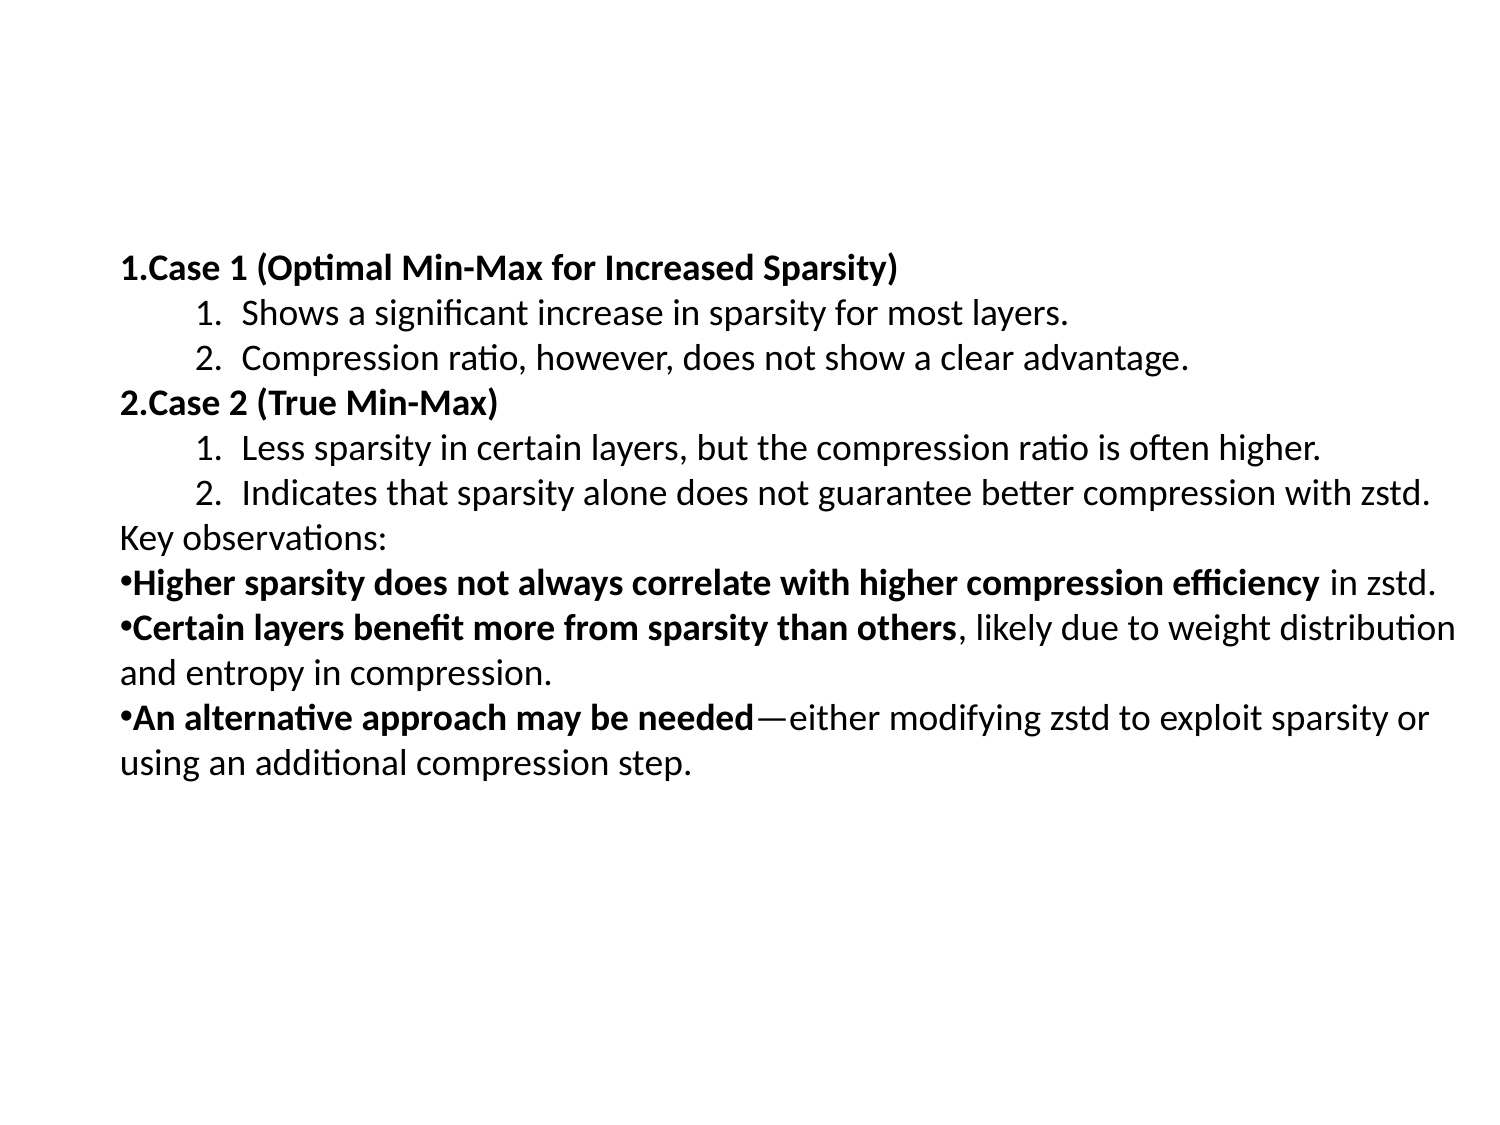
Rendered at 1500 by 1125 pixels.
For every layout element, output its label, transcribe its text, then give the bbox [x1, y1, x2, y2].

text_box Case 1 (Optimal Min-Max for Increased Sparsity) Shows a significant increase in sparsity for most layers. Compression ratio, however, does not show a clear advantage. Case 2 (True Min-Max) Less sparsity in certain layers, but the compression ratio is often higher. Indicates that sparsity alone does not guarantee better compression with zstd. Key observations: Higher sparsity does not always correlate with higher compression efficiency in zstd. Certain layers benefit more from sparsity than others, likely due to weight distribution and entropy in compression. An alternative approach may be needed—either modifying zstd to exploit sparsity or using an additional compression step. [104, 235, 1479, 790]
